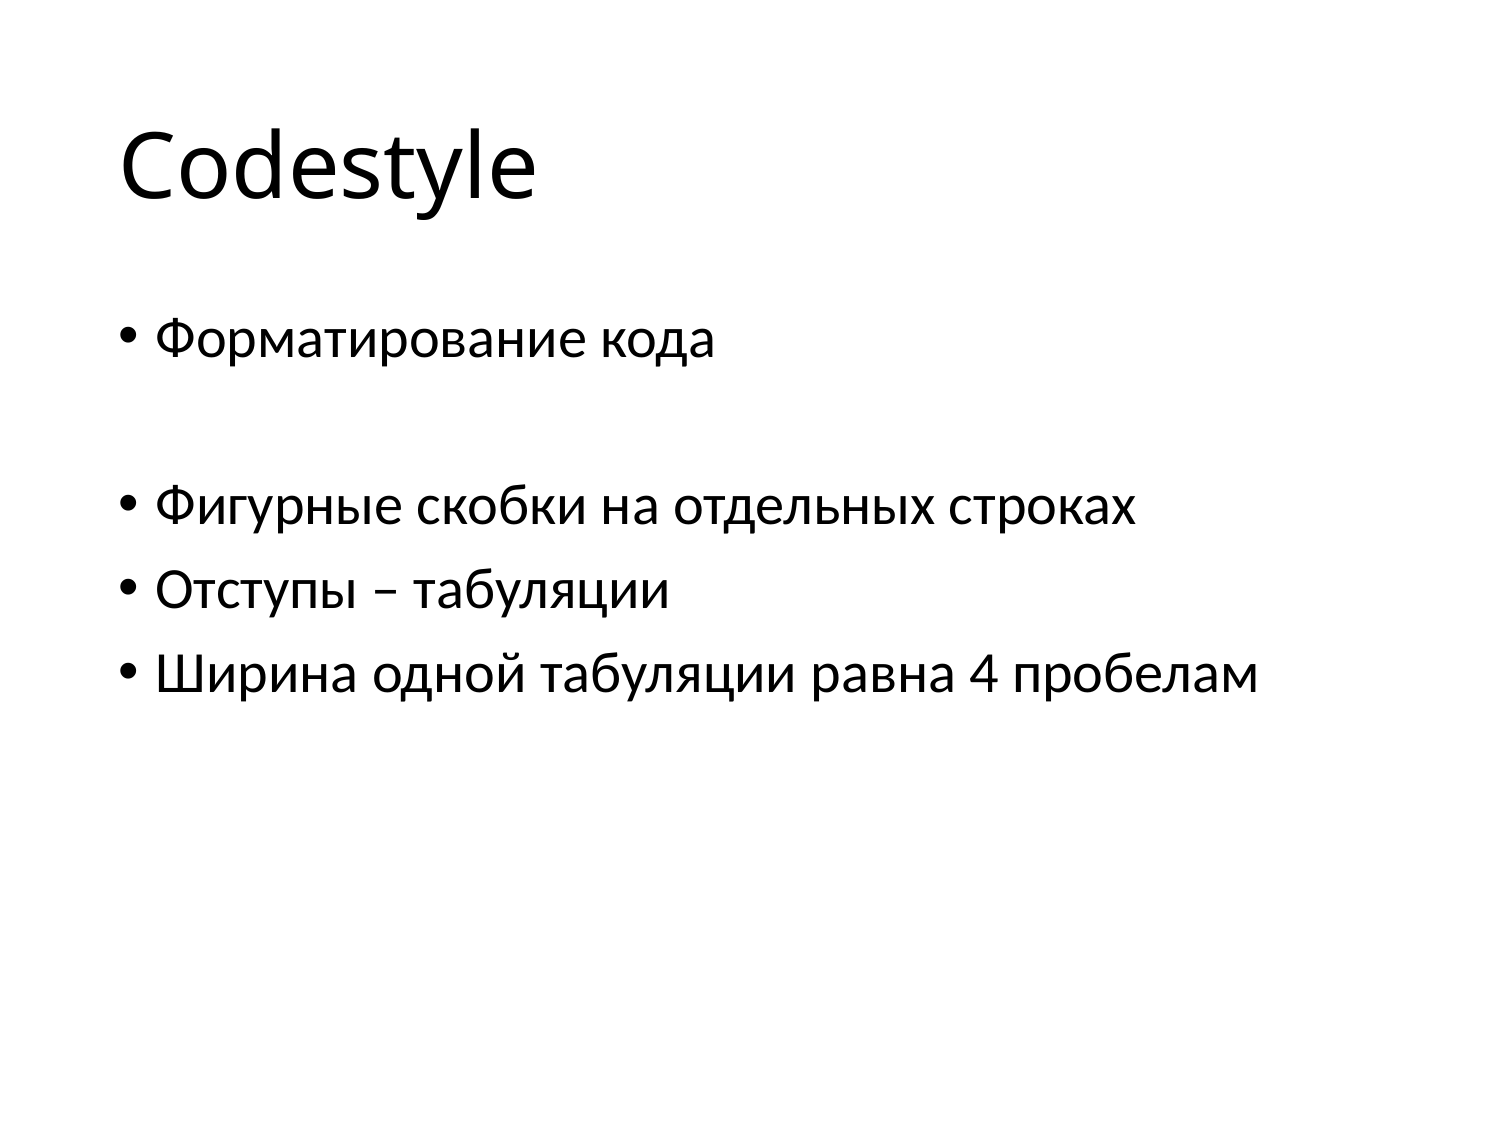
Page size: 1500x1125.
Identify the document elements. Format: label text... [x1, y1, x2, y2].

list Форматирование кода Фигурные скобки на отдельных строках Отступы – табуляции Ширина одной табуляции равна 4 пробелам [103, 299, 1397, 1014]
title Codestyle [103, 59, 1397, 278]
